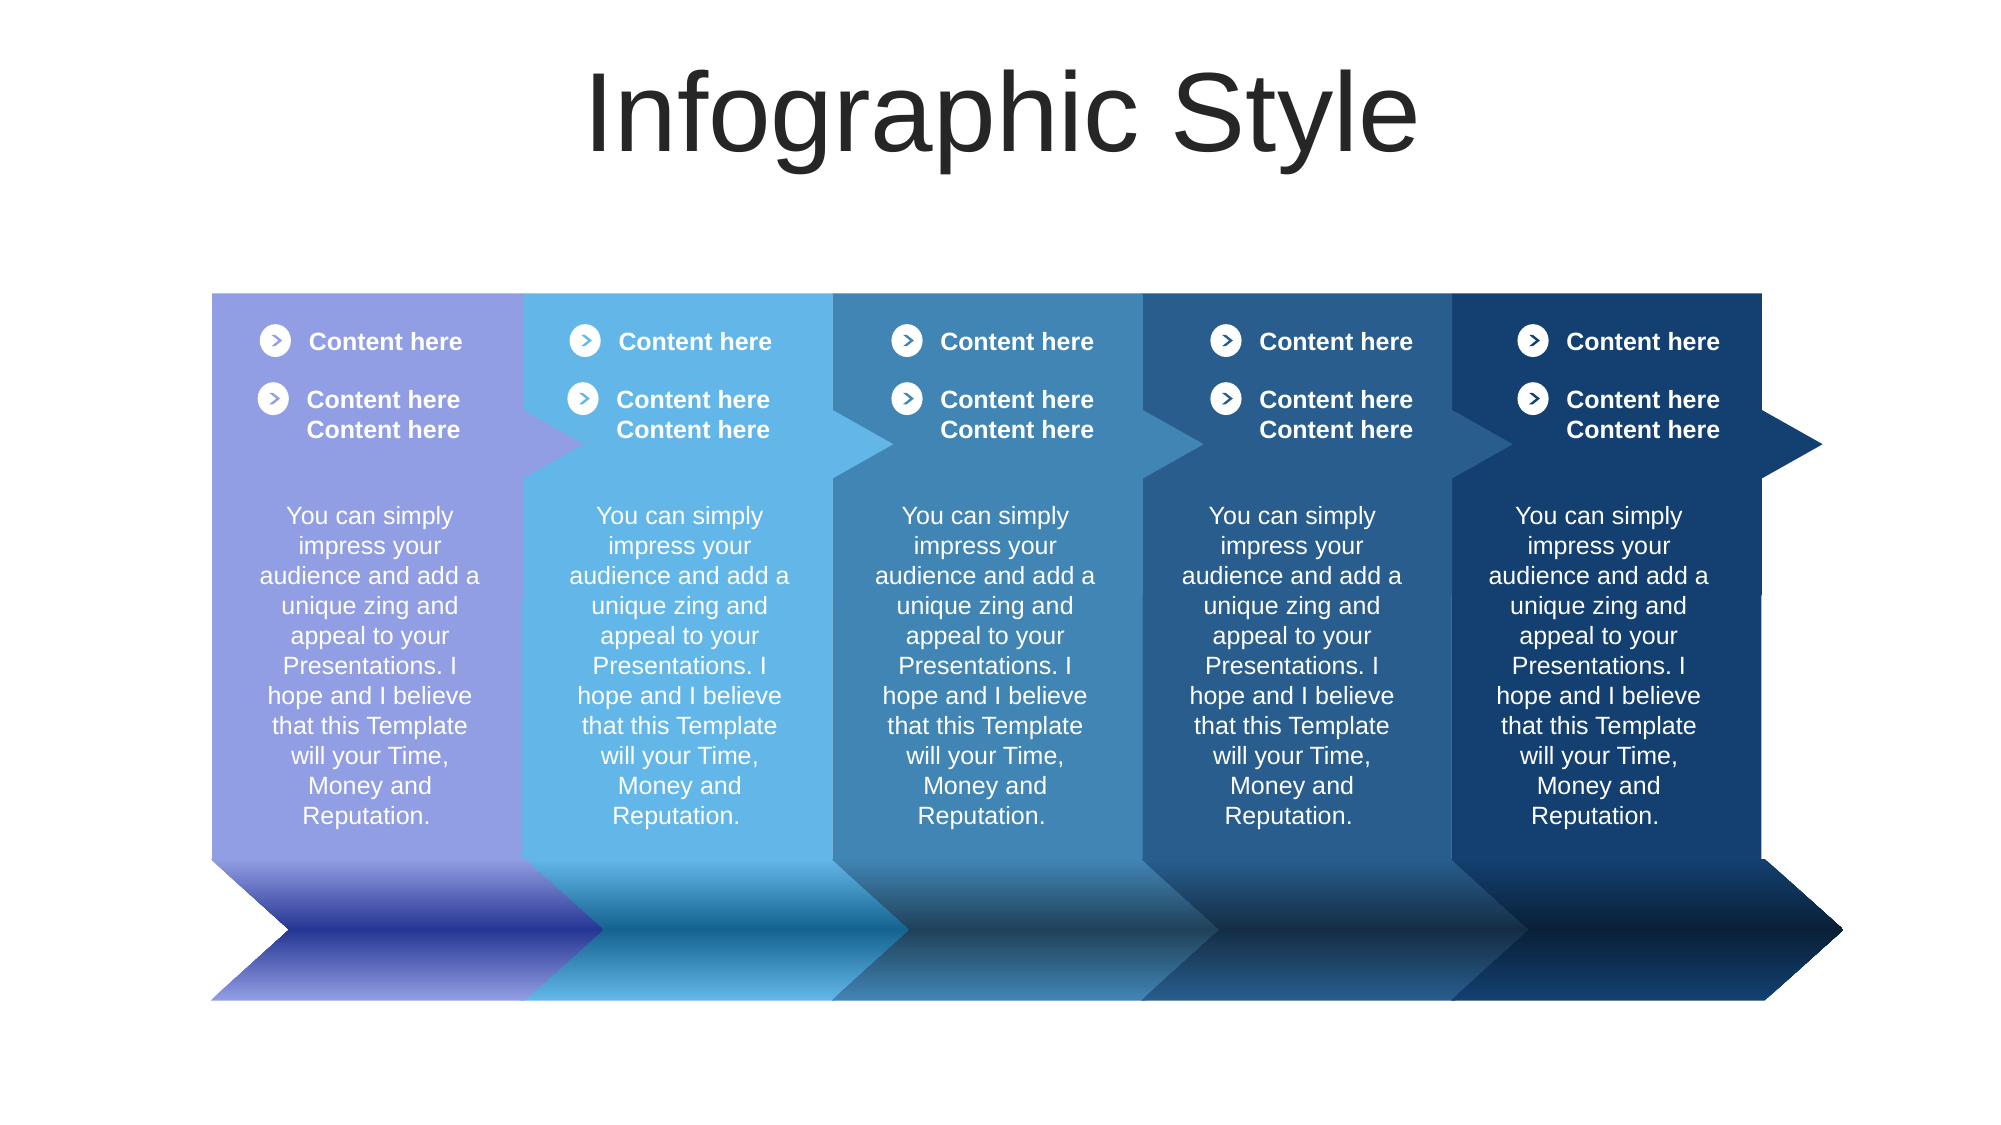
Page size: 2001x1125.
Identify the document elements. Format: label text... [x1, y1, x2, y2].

text_box [828, 857, 1217, 1002]
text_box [1517, 375, 1743, 451]
text_box [524, 292, 891, 857]
text_box [834, 292, 1206, 857]
text_box [1144, 292, 1515, 857]
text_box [569, 317, 795, 364]
text_box [525, 857, 907, 1002]
list Infographic Style [53, 55, 1952, 175]
text_box You can simply impress your audience and add a unique zing and appeal to your Presentations. I hope and I believe that this Template will your Time, Money and Reputation. [551, 492, 809, 837]
text_box [1448, 857, 1845, 1002]
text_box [1210, 317, 1436, 364]
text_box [891, 317, 1117, 364]
text_box [1453, 292, 1825, 857]
text_box You can simply impress your audience and add a unique zing and appeal to your Presentations. I hope and I believe that this Template will your Time, Money and Reputation. [241, 492, 499, 837]
text_box You can simply impress your audience and add a unique zing and appeal to your Presentations. I hope and I believe that this Template will your Time, Money and Reputation. [1164, 492, 1421, 837]
text_box [1138, 857, 1527, 1002]
text_box [207, 857, 605, 1002]
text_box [259, 317, 485, 364]
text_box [1517, 317, 1743, 364]
text_box You can simply impress your audience and add a unique zing and appeal to your Presentations. I hope and I believe that this Template will your Time, Money and Reputation. [1470, 492, 1728, 837]
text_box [891, 375, 1117, 451]
text_box You can simply impress your audience and add a unique zing and appeal to your Presentations. I hope and I believe that this Template will your Time, Money and Reputation. [857, 492, 1114, 837]
text_box [211, 292, 574, 857]
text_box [567, 375, 793, 451]
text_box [257, 375, 483, 451]
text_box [1210, 375, 1436, 451]
